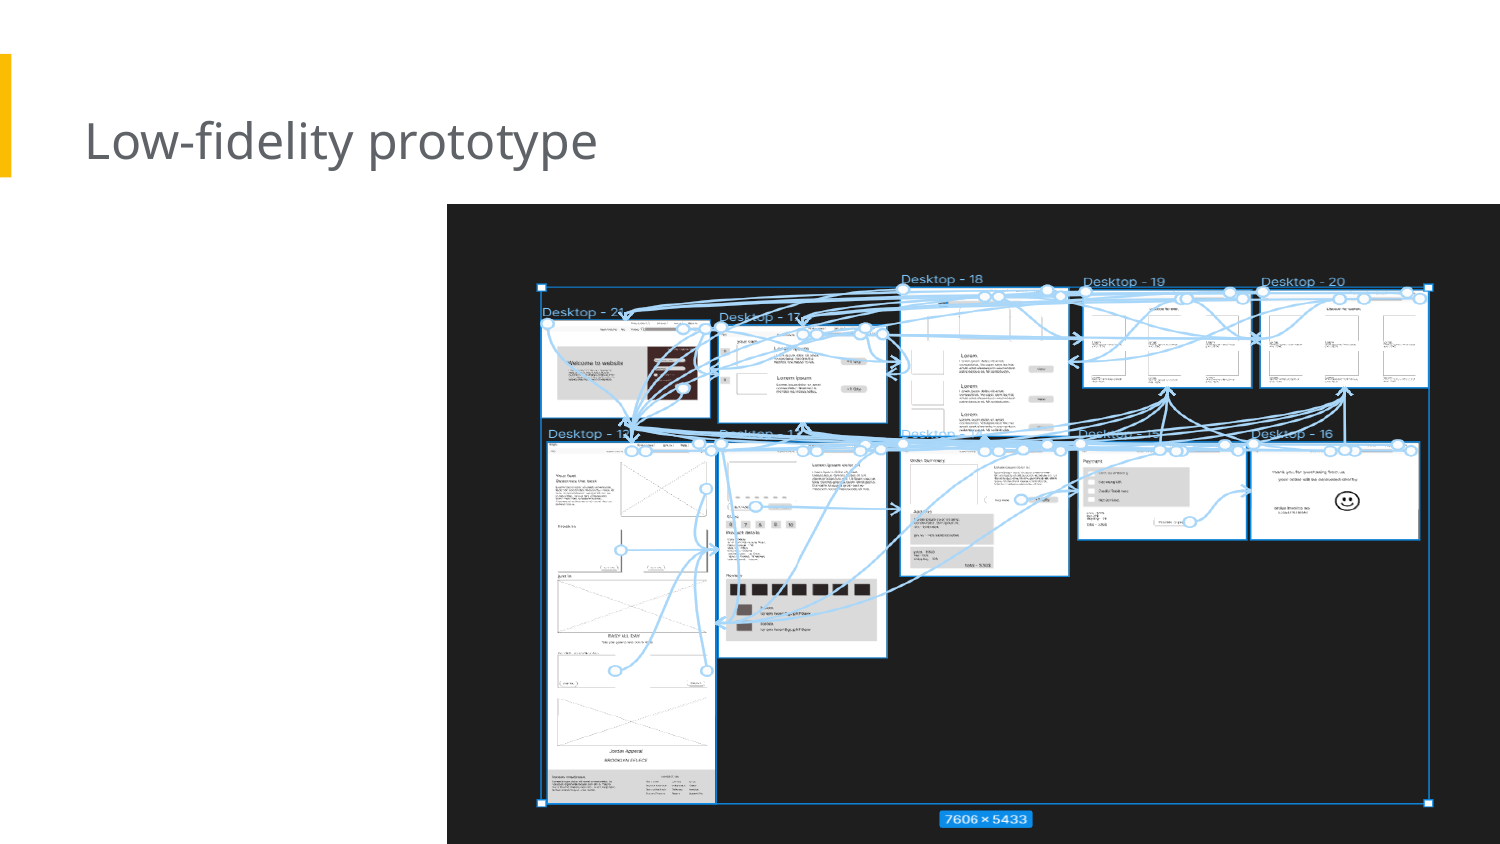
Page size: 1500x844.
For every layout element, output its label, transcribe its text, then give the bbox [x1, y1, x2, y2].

text_box Low-fidelity prototype [84, 85, 1234, 185]
picture [447, 203, 1500, 844]
